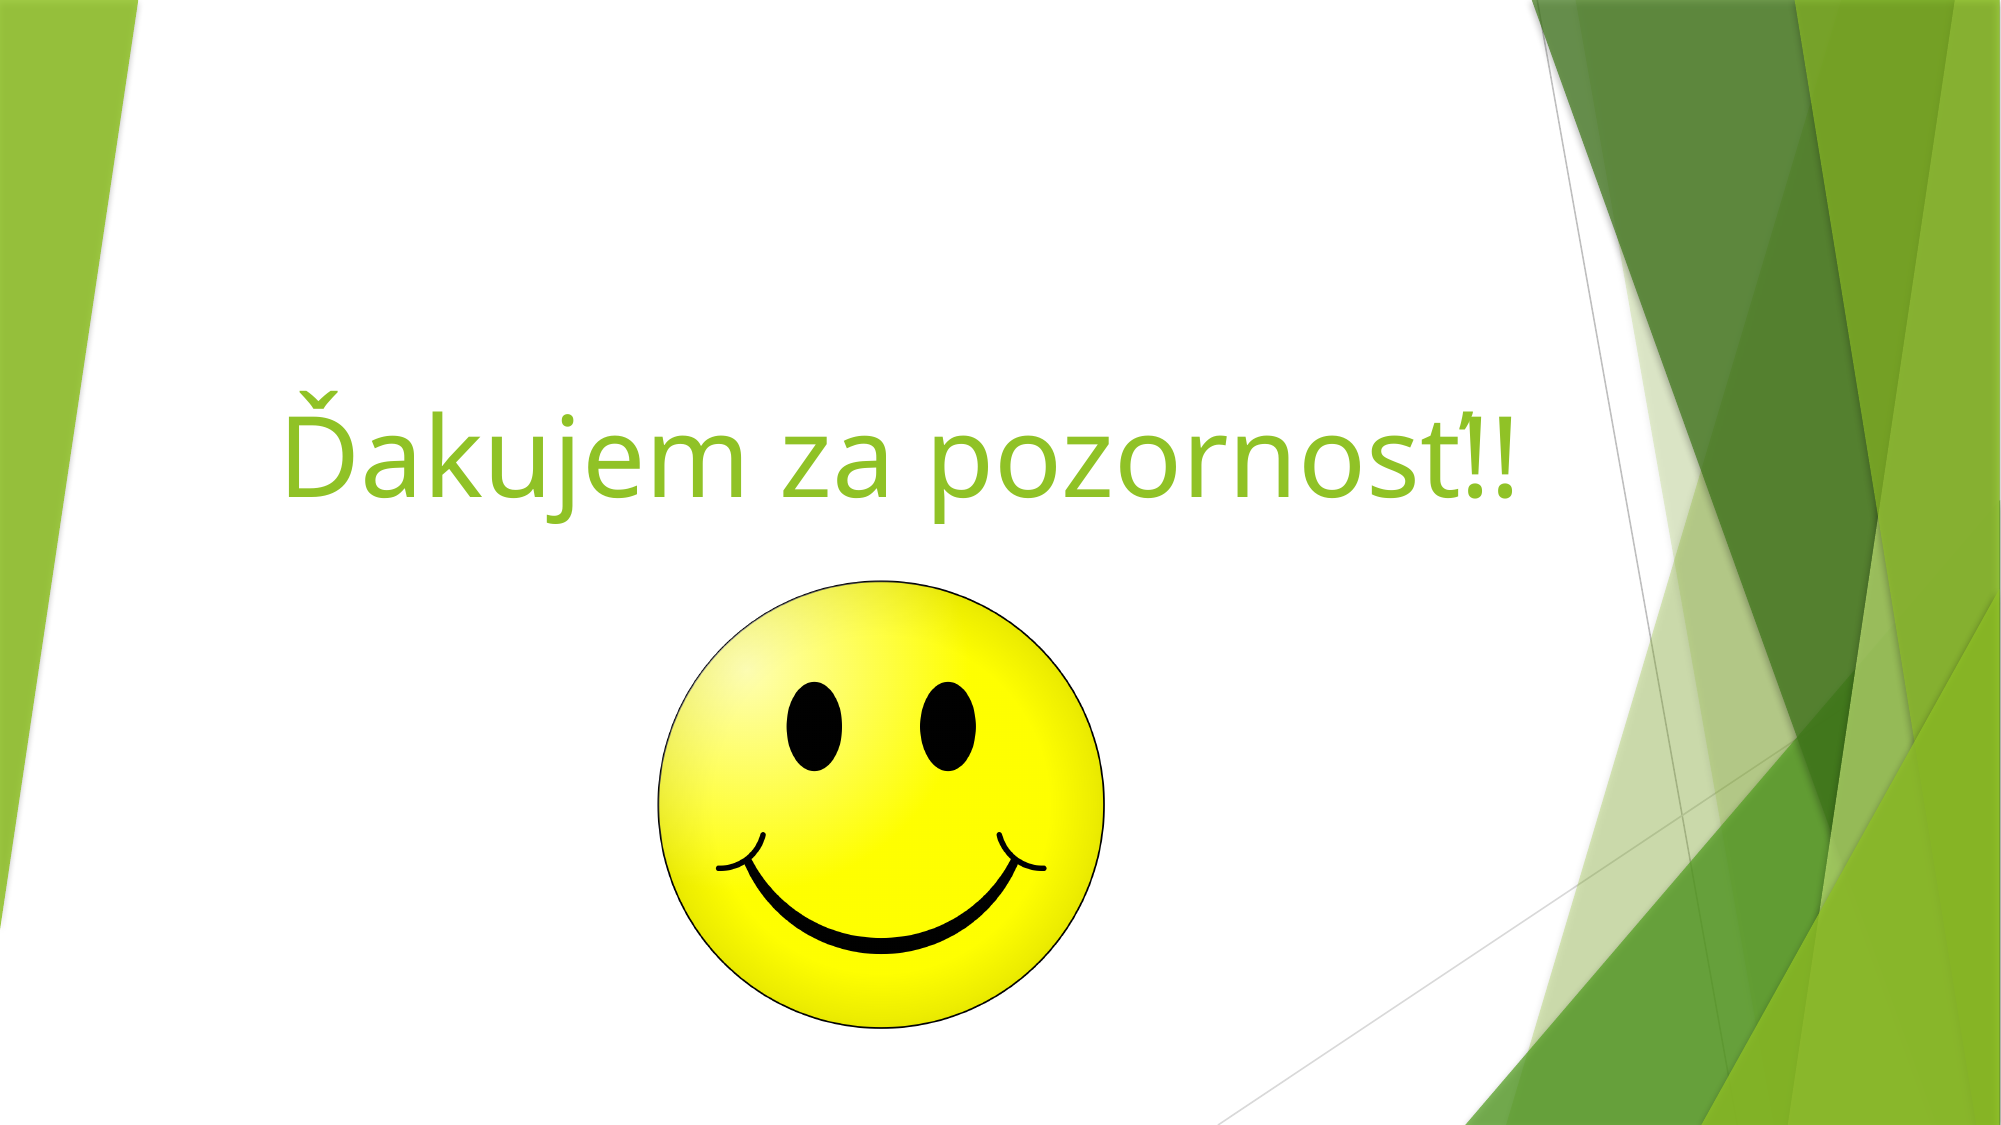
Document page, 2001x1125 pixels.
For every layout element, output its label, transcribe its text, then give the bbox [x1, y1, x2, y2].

picture [647, 570, 1116, 1039]
title Ďakujem za pozornosť!! [263, 257, 1538, 528]
